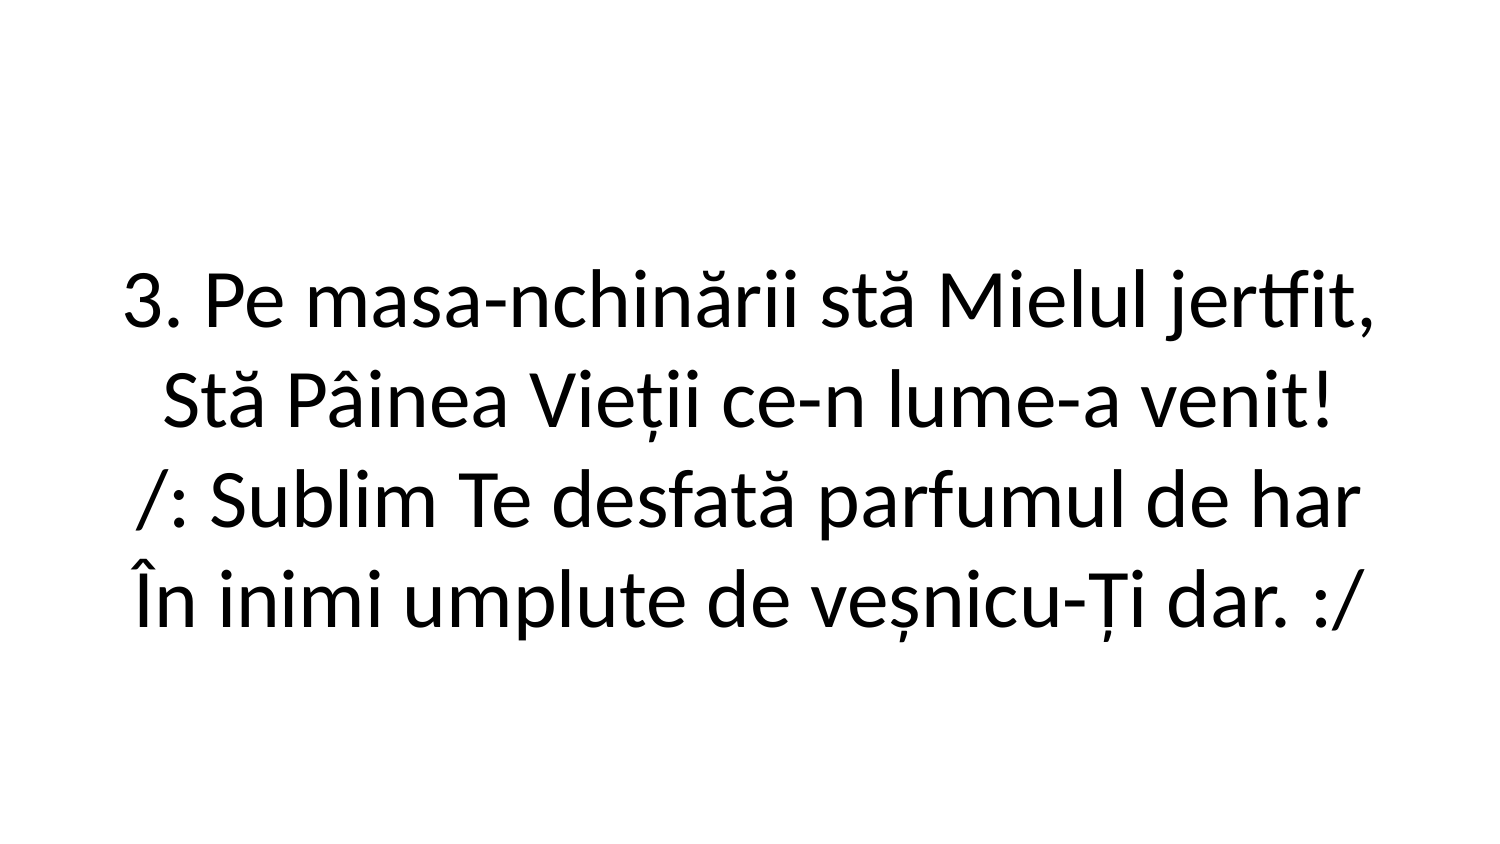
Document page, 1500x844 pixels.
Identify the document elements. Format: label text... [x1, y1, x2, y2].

text_box 3. Pe masa-nchinării stă Mielul jertfit, Stă Pâinea Vieții ce-n lume-a venit! /: Sublim Te desfată parfumul de har În inimi umplute de veșnicu-Ți dar. :/ [106, 192, 1394, 652]
